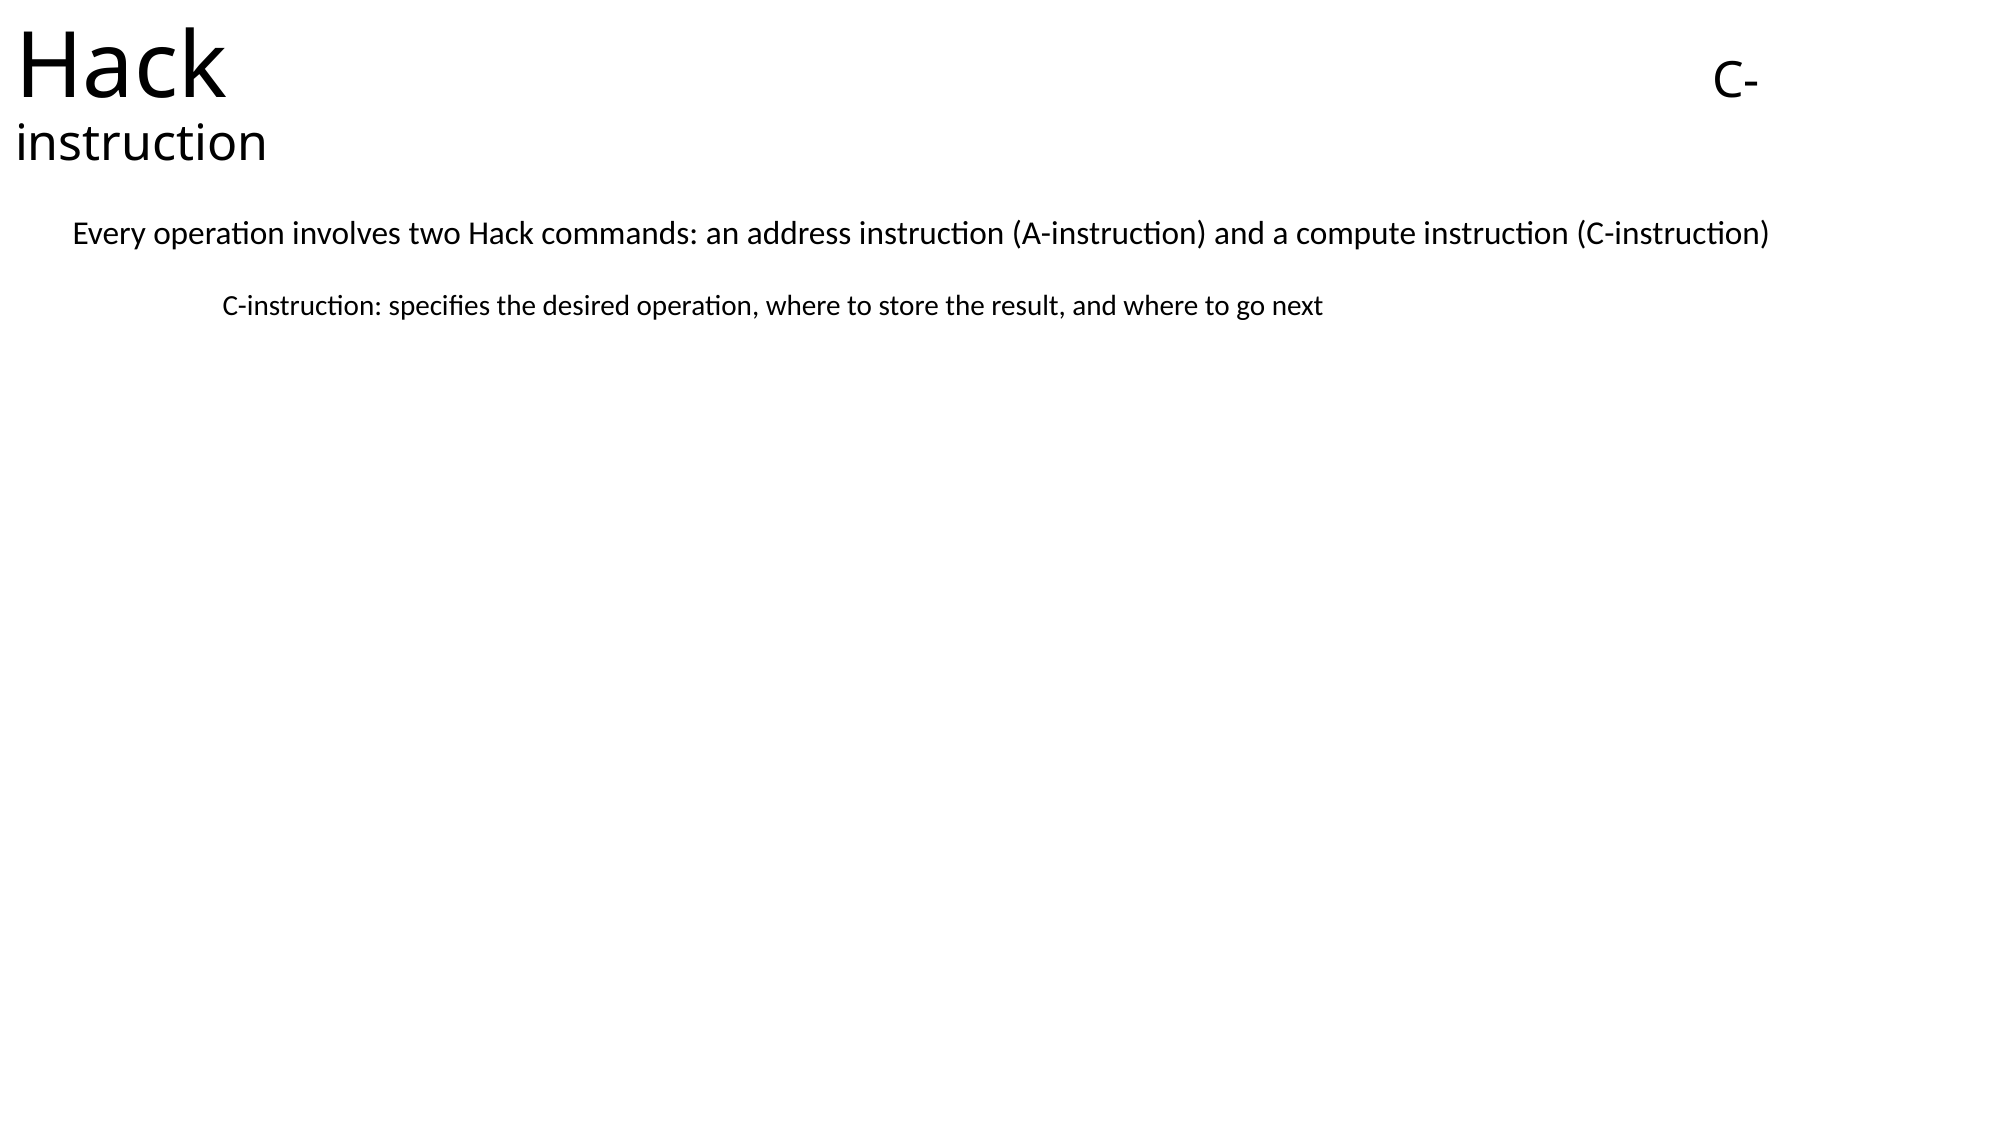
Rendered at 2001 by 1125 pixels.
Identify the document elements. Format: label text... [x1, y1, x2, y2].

title Hack C-instruction [0, 0, 2000, 204]
text_box Every operation involves two Hack commands: an address instruction (A-instruction) and a compute instruction (C-instruction) C-instruction: specifies the desired operation, where to store the result, and where to go next dest=comp;jump // Either the dest or jump fields may be empty. // If dest is empty, the ‘‘=’’ is omitted; // If jump is empty, the ‘‘;’’ is omitted. Eg. comp dest jump [57, 204, 1953, 643]
